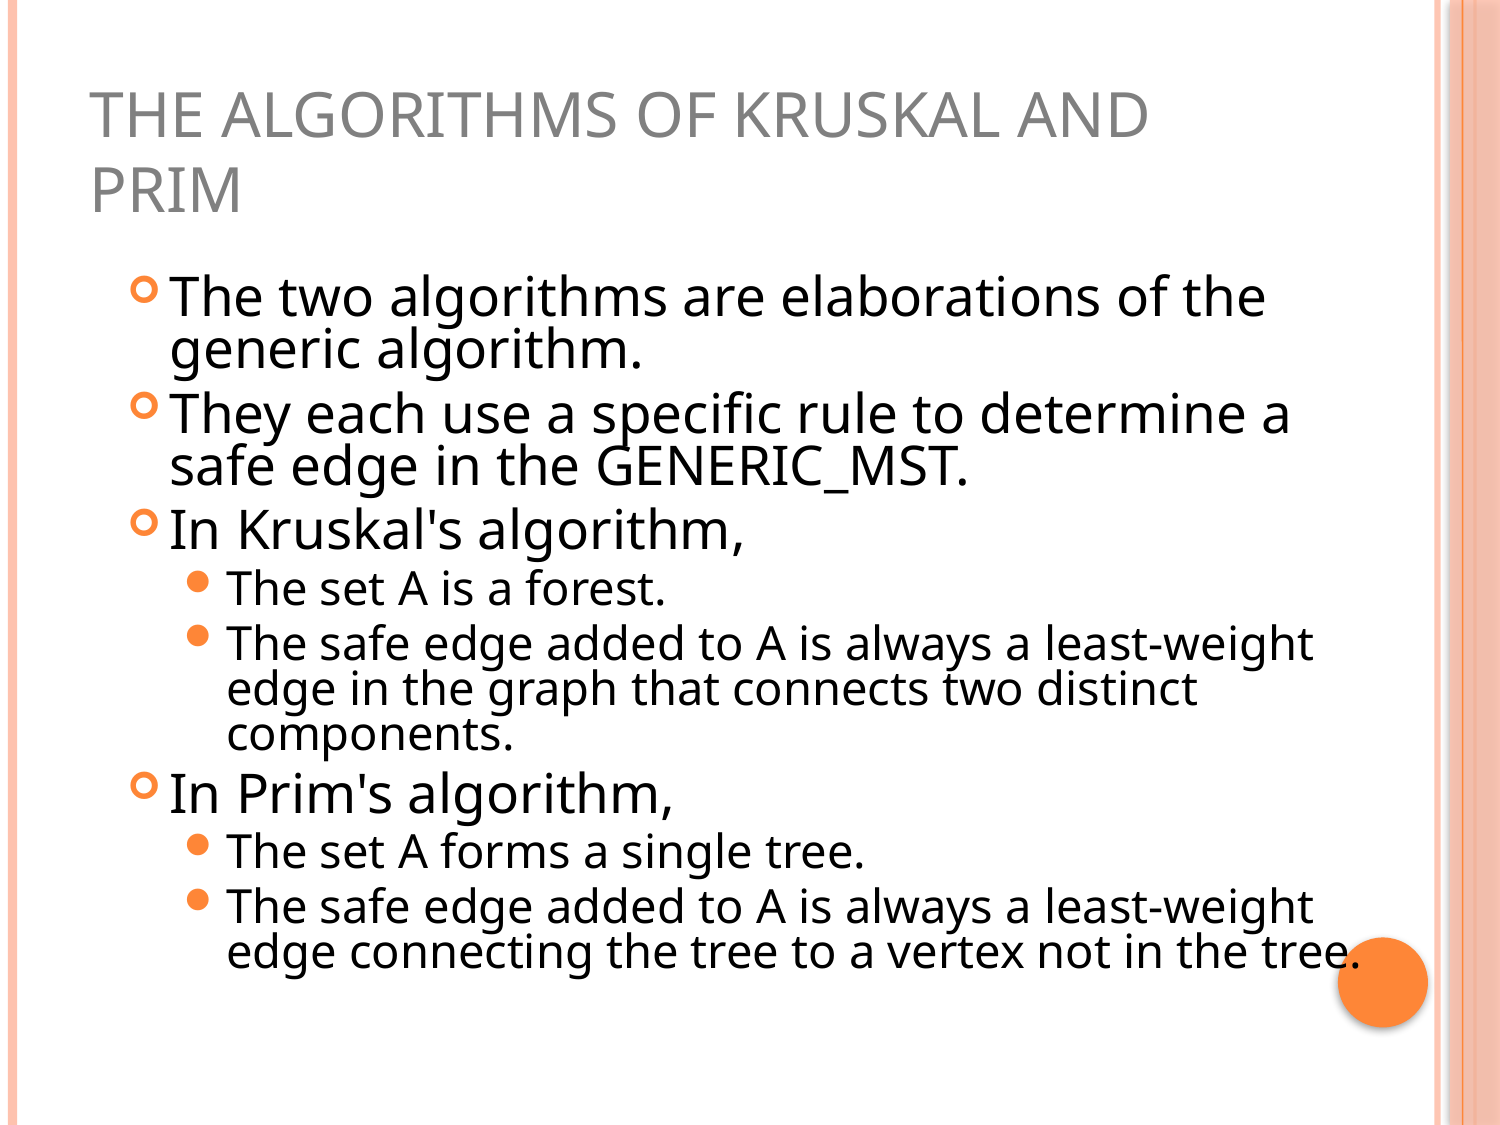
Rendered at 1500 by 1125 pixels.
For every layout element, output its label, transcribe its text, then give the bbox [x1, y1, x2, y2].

list The two algorithms are elaborations of the generic algorithm. They each use a specific rule to determine a safe edge in the GENERIC_MST. In Kruskal's algorithm, The set A is a forest. The safe edge added to A is always a least-weight edge in the graph that connects two distinct components. In Prim's algorithm, The set A forms a single tree. The safe edge added to A is always a least-weight edge connecting the tree to a vertex not in the tree. [112, 267, 1388, 1000]
title The algorithms of Kruskal and Prim [75, 45, 1338, 233]
